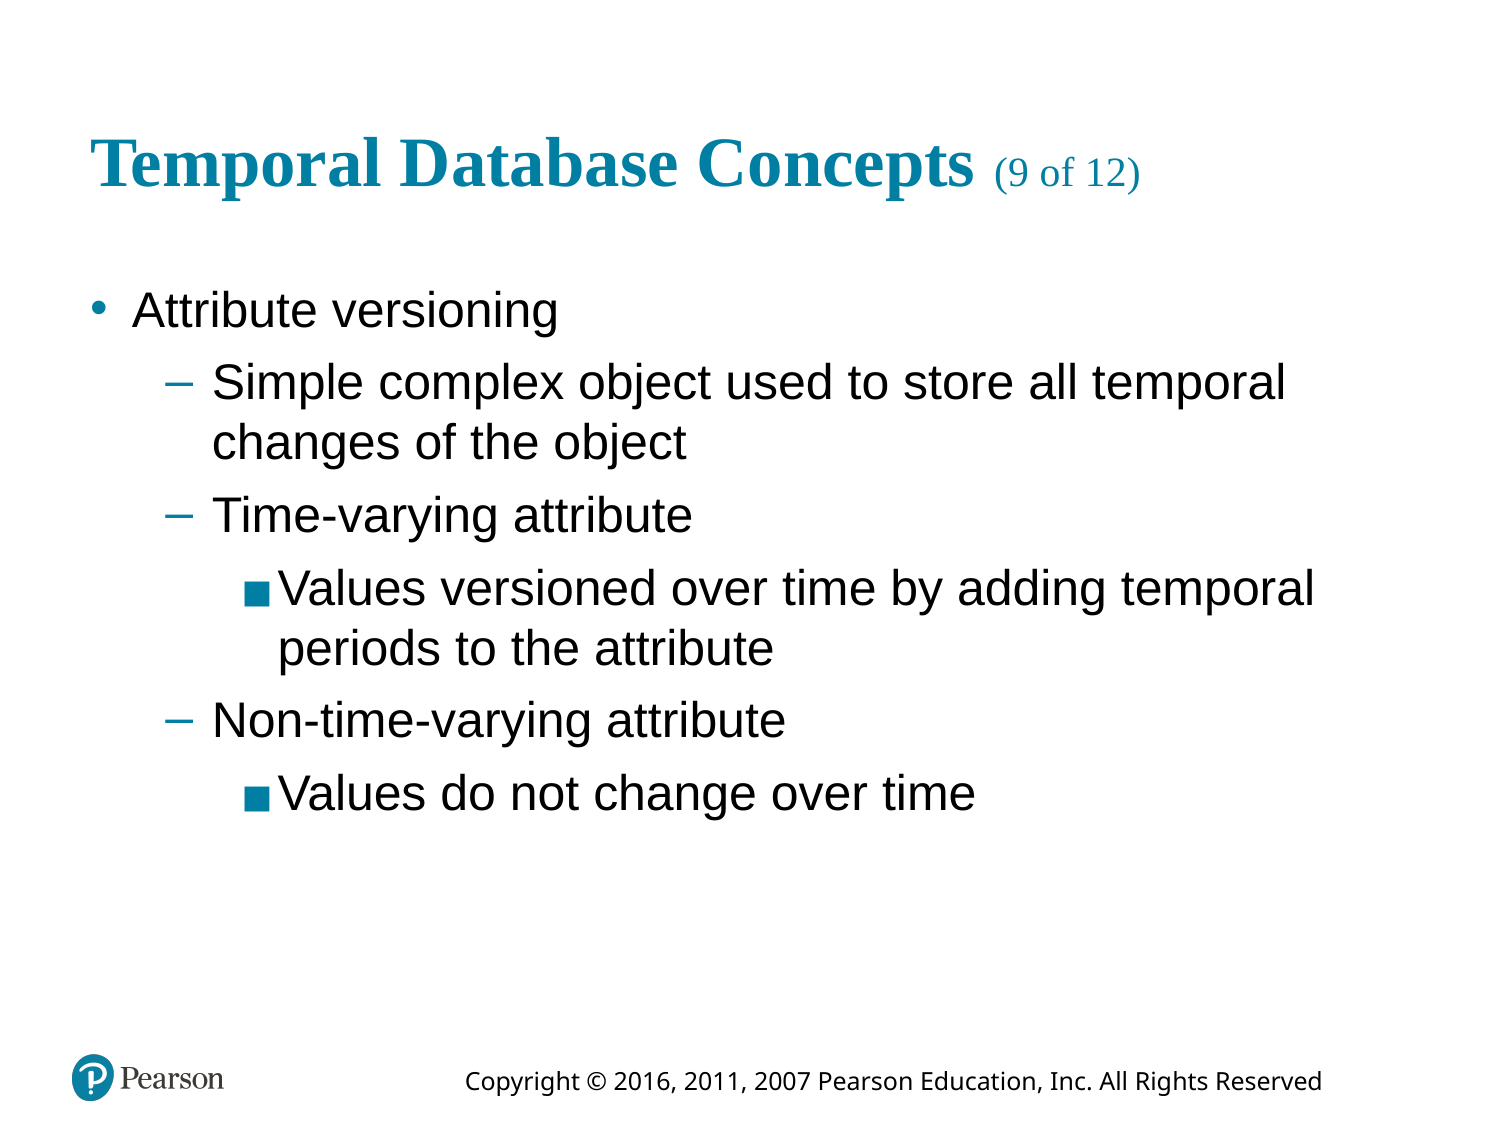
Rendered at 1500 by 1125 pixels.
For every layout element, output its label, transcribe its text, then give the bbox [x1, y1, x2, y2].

title Temporal Database Concepts (9 of 12) [75, 35, 1425, 216]
picture [72, 1054, 88, 1070]
picture [98, 1054, 224, 1101]
picture [80, 1063, 106, 1088]
list Attribute versioning Simple complex object used to store all temporal changes of the object Time-varying attribute Values versioned over time by adding temporal periods to the attribute Non-time-varying attribute Values do not change over time [75, 262, 1425, 1005]
picture [72, 1087, 83, 1101]
